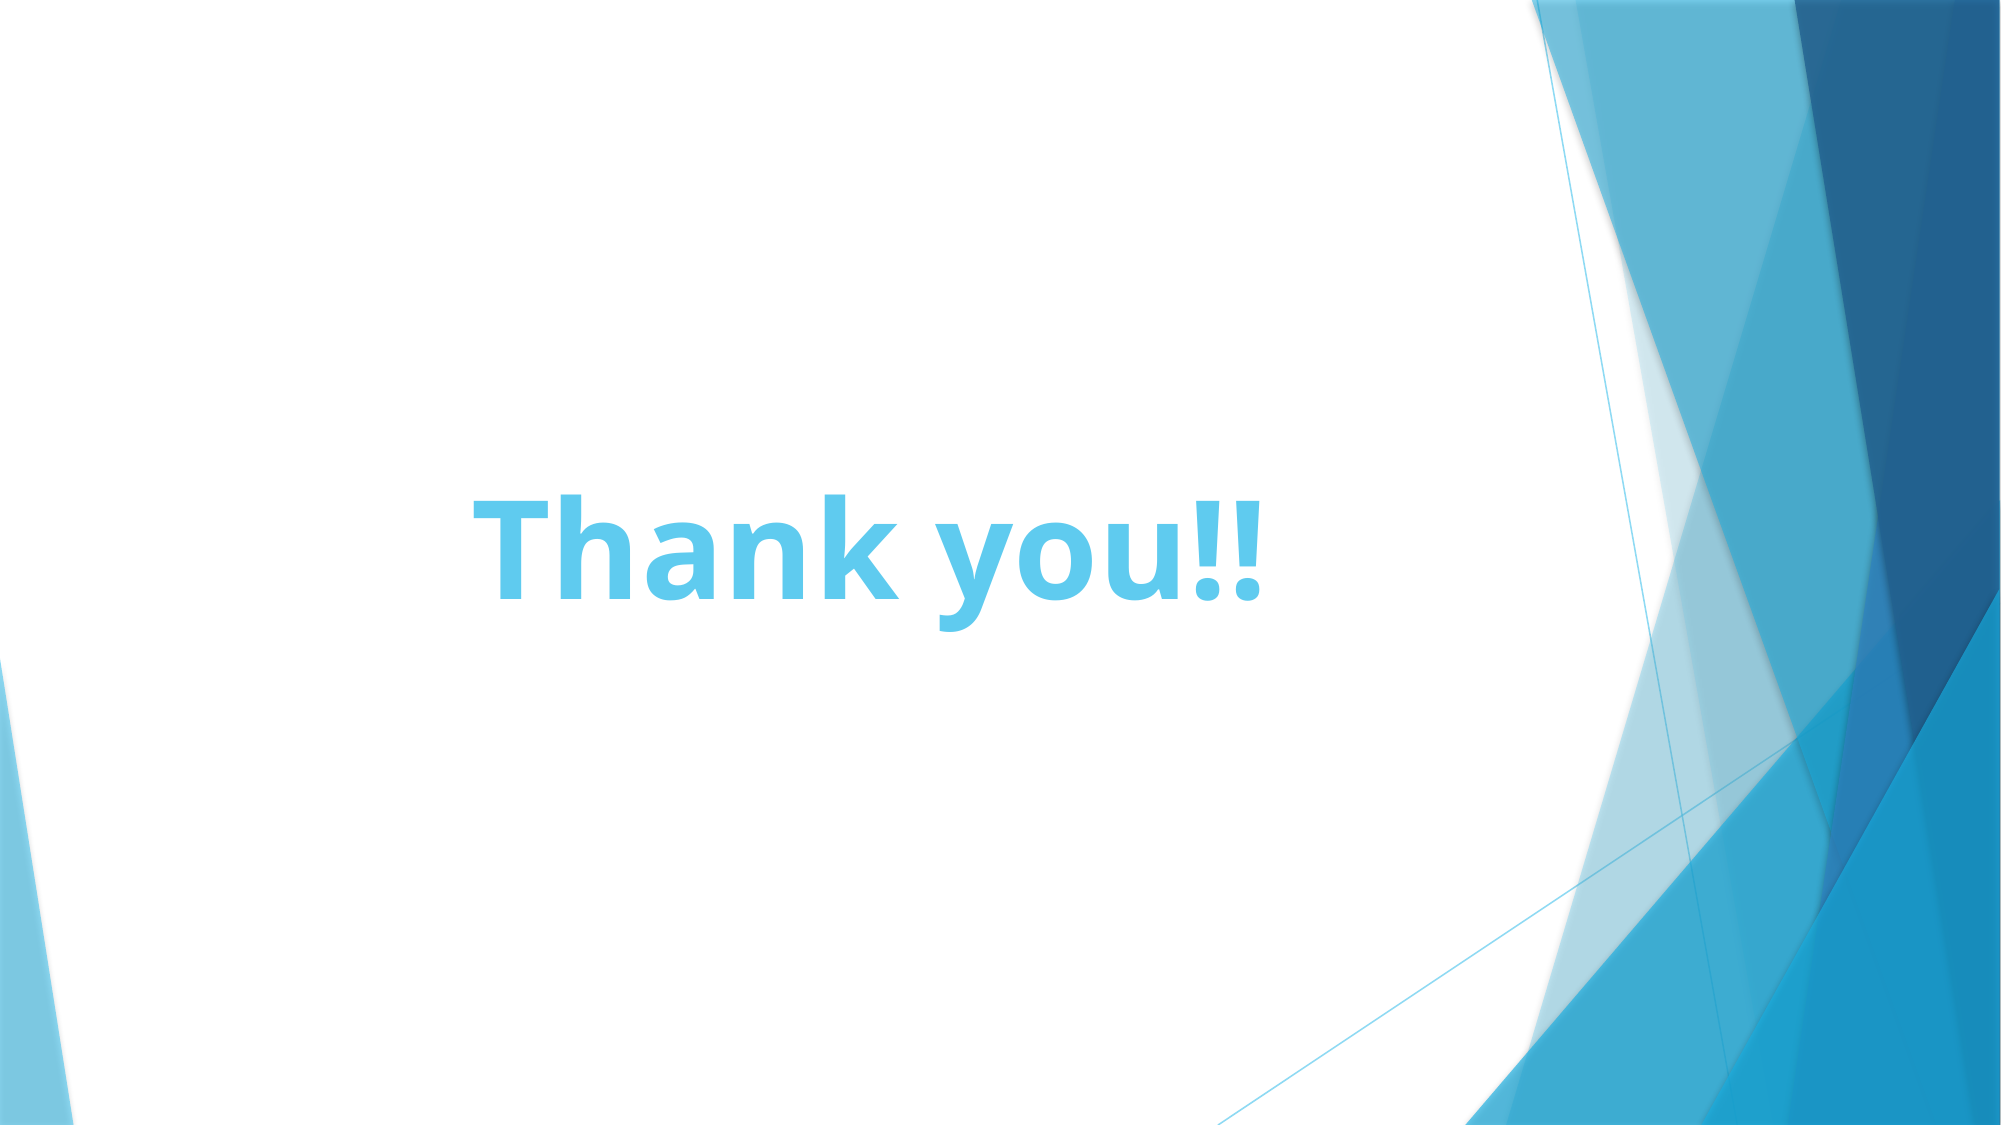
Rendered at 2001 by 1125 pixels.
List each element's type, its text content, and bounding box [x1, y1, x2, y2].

title Thank you!! [164, 454, 1575, 671]
